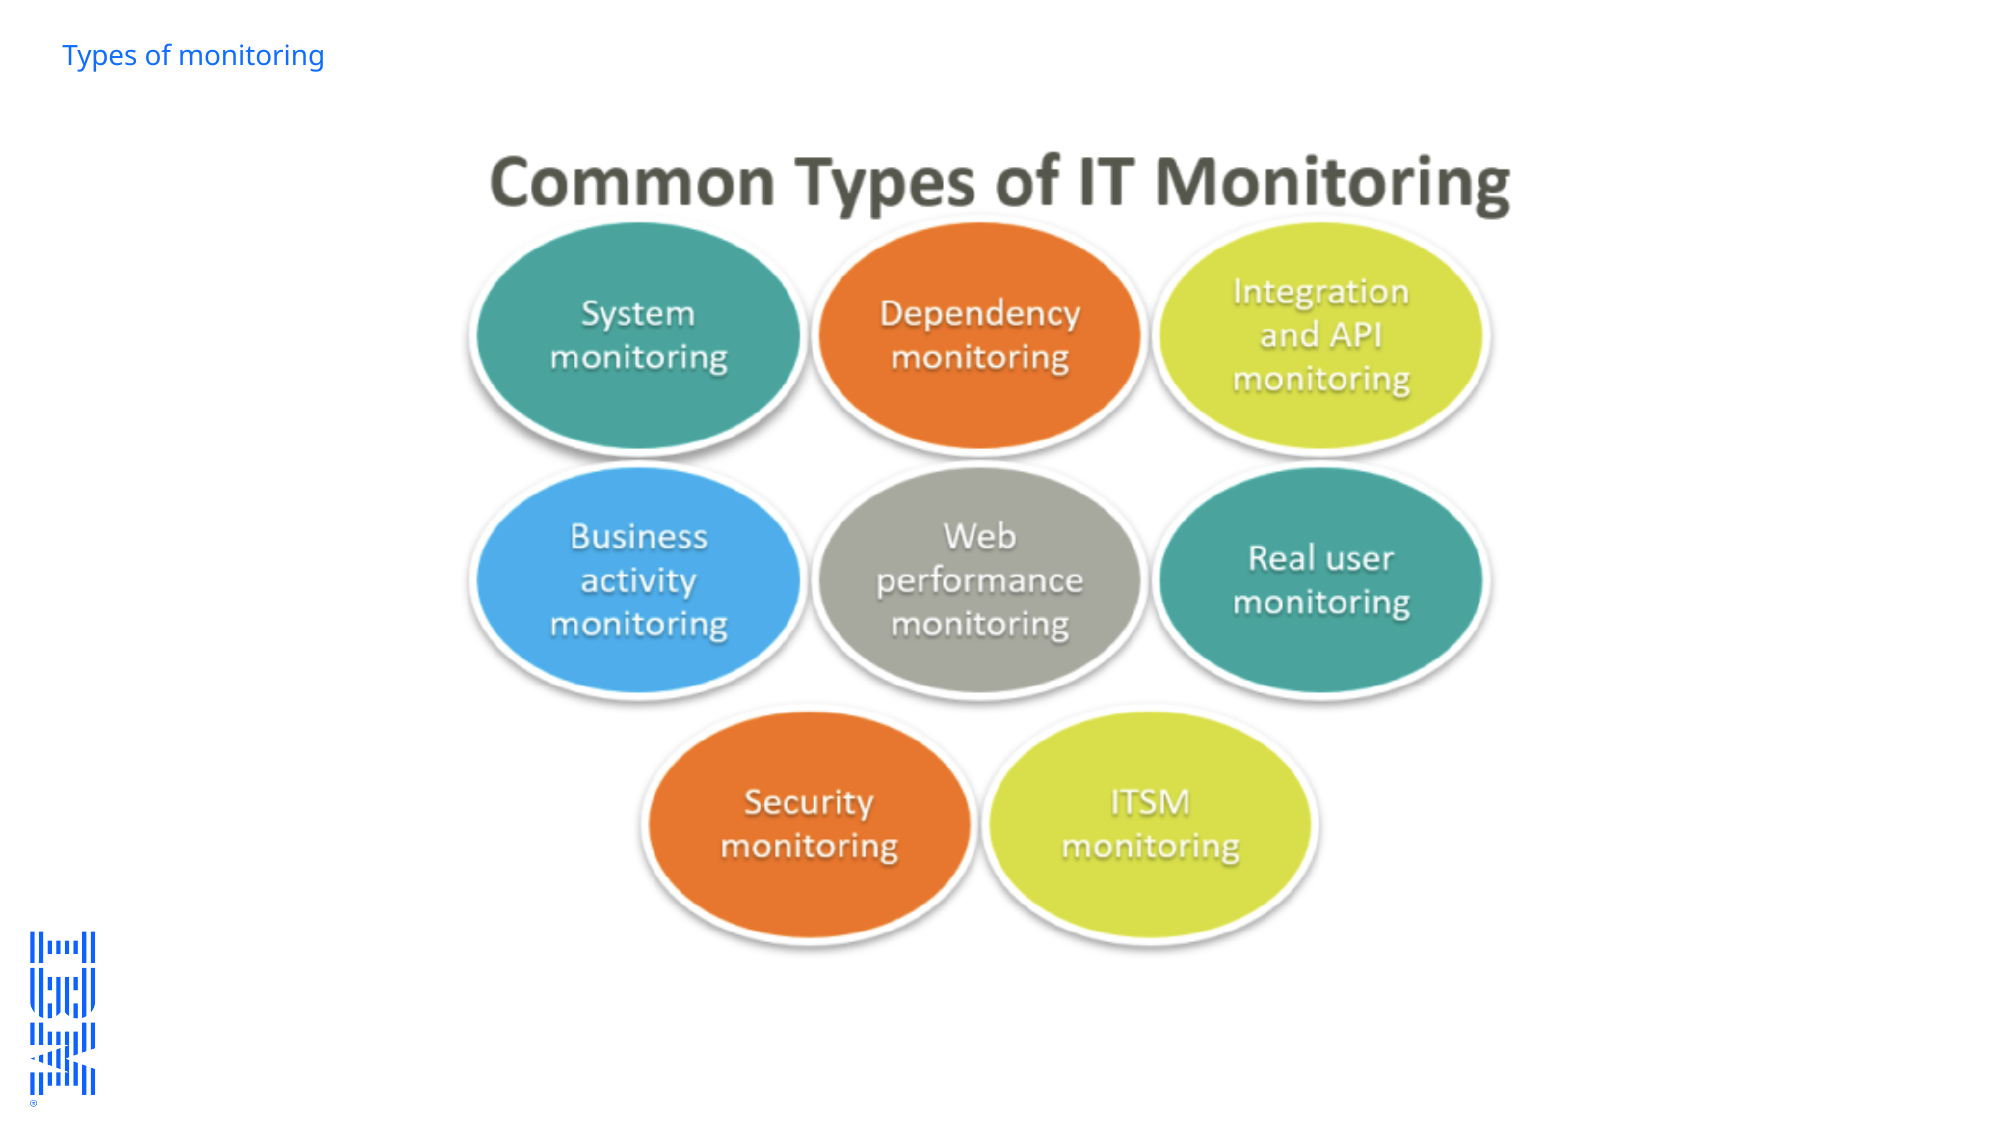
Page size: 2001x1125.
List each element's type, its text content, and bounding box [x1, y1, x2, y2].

text_box Types of monitoring [62, 36, 1157, 74]
picture [0, 867, 160, 1125]
picture [362, 139, 1638, 986]
